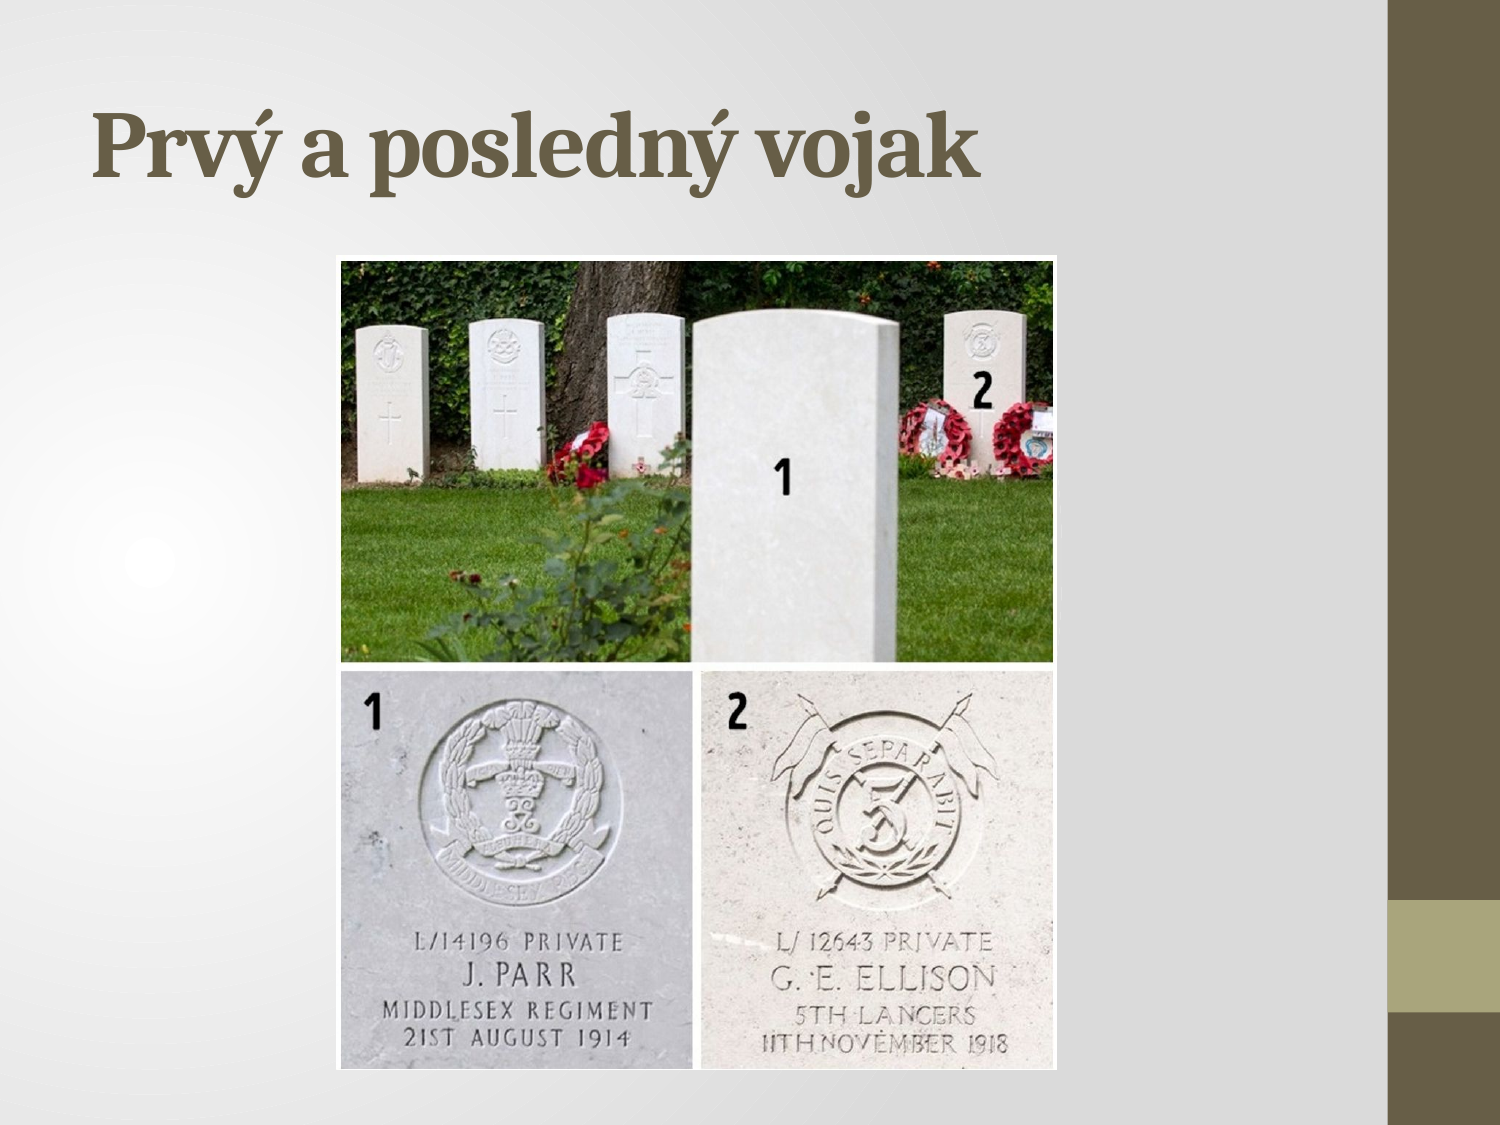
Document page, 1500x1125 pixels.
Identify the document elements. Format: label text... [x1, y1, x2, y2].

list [335, 254, 1058, 1071]
title Prvý a posledný vojak [75, 45, 1325, 233]
